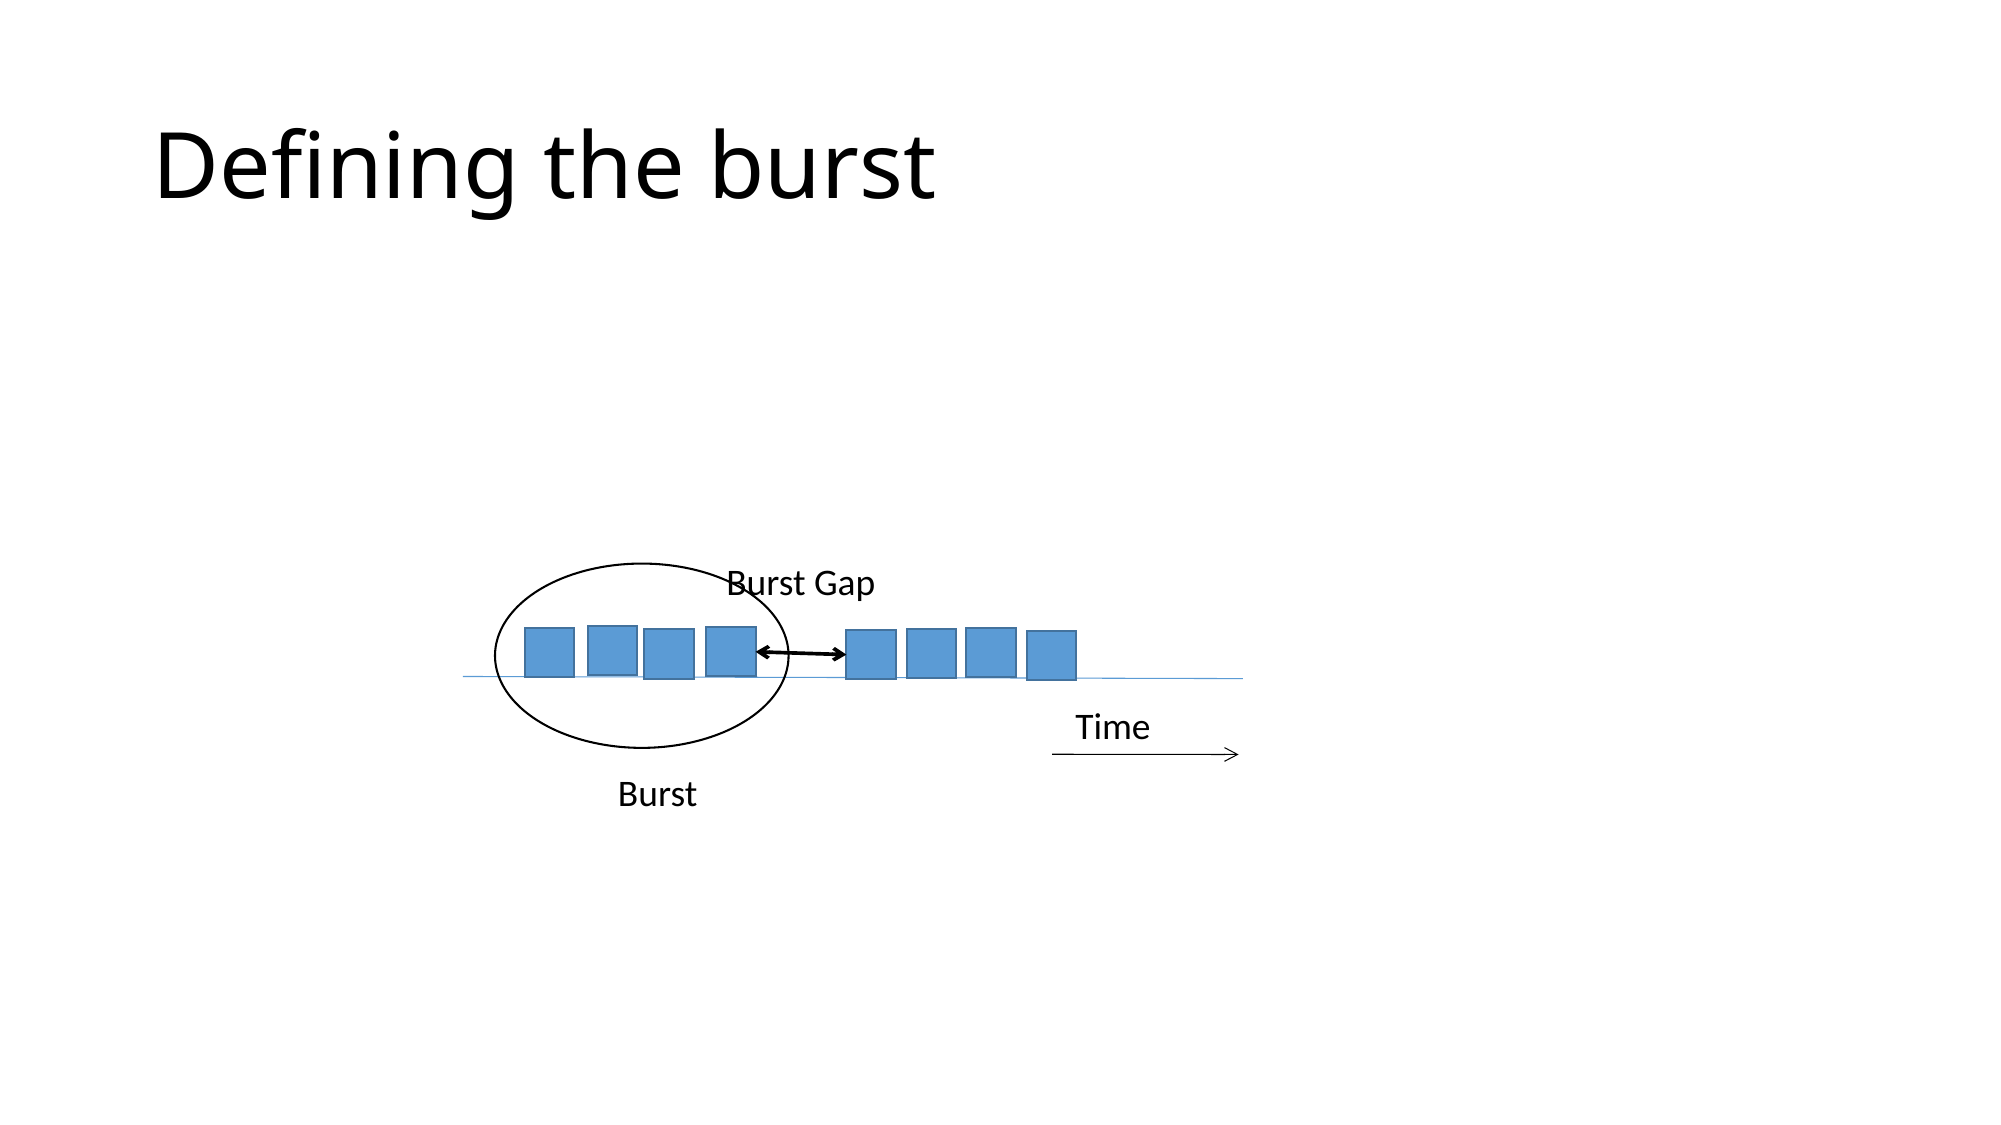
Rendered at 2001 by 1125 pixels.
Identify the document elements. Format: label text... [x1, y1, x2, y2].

text_box [965, 627, 1017, 676]
text_box [845, 629, 897, 676]
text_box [755, 651, 847, 655]
text_box [493, 562, 790, 676]
title Defining the burst [137, 59, 1863, 278]
text_box Burst [518, 761, 797, 822]
text_box Burst Gap [711, 550, 930, 611]
text_box [1026, 630, 1077, 676]
text_box [906, 628, 957, 676]
text_box [498, 679, 785, 749]
text_box Time [1060, 694, 1245, 754]
